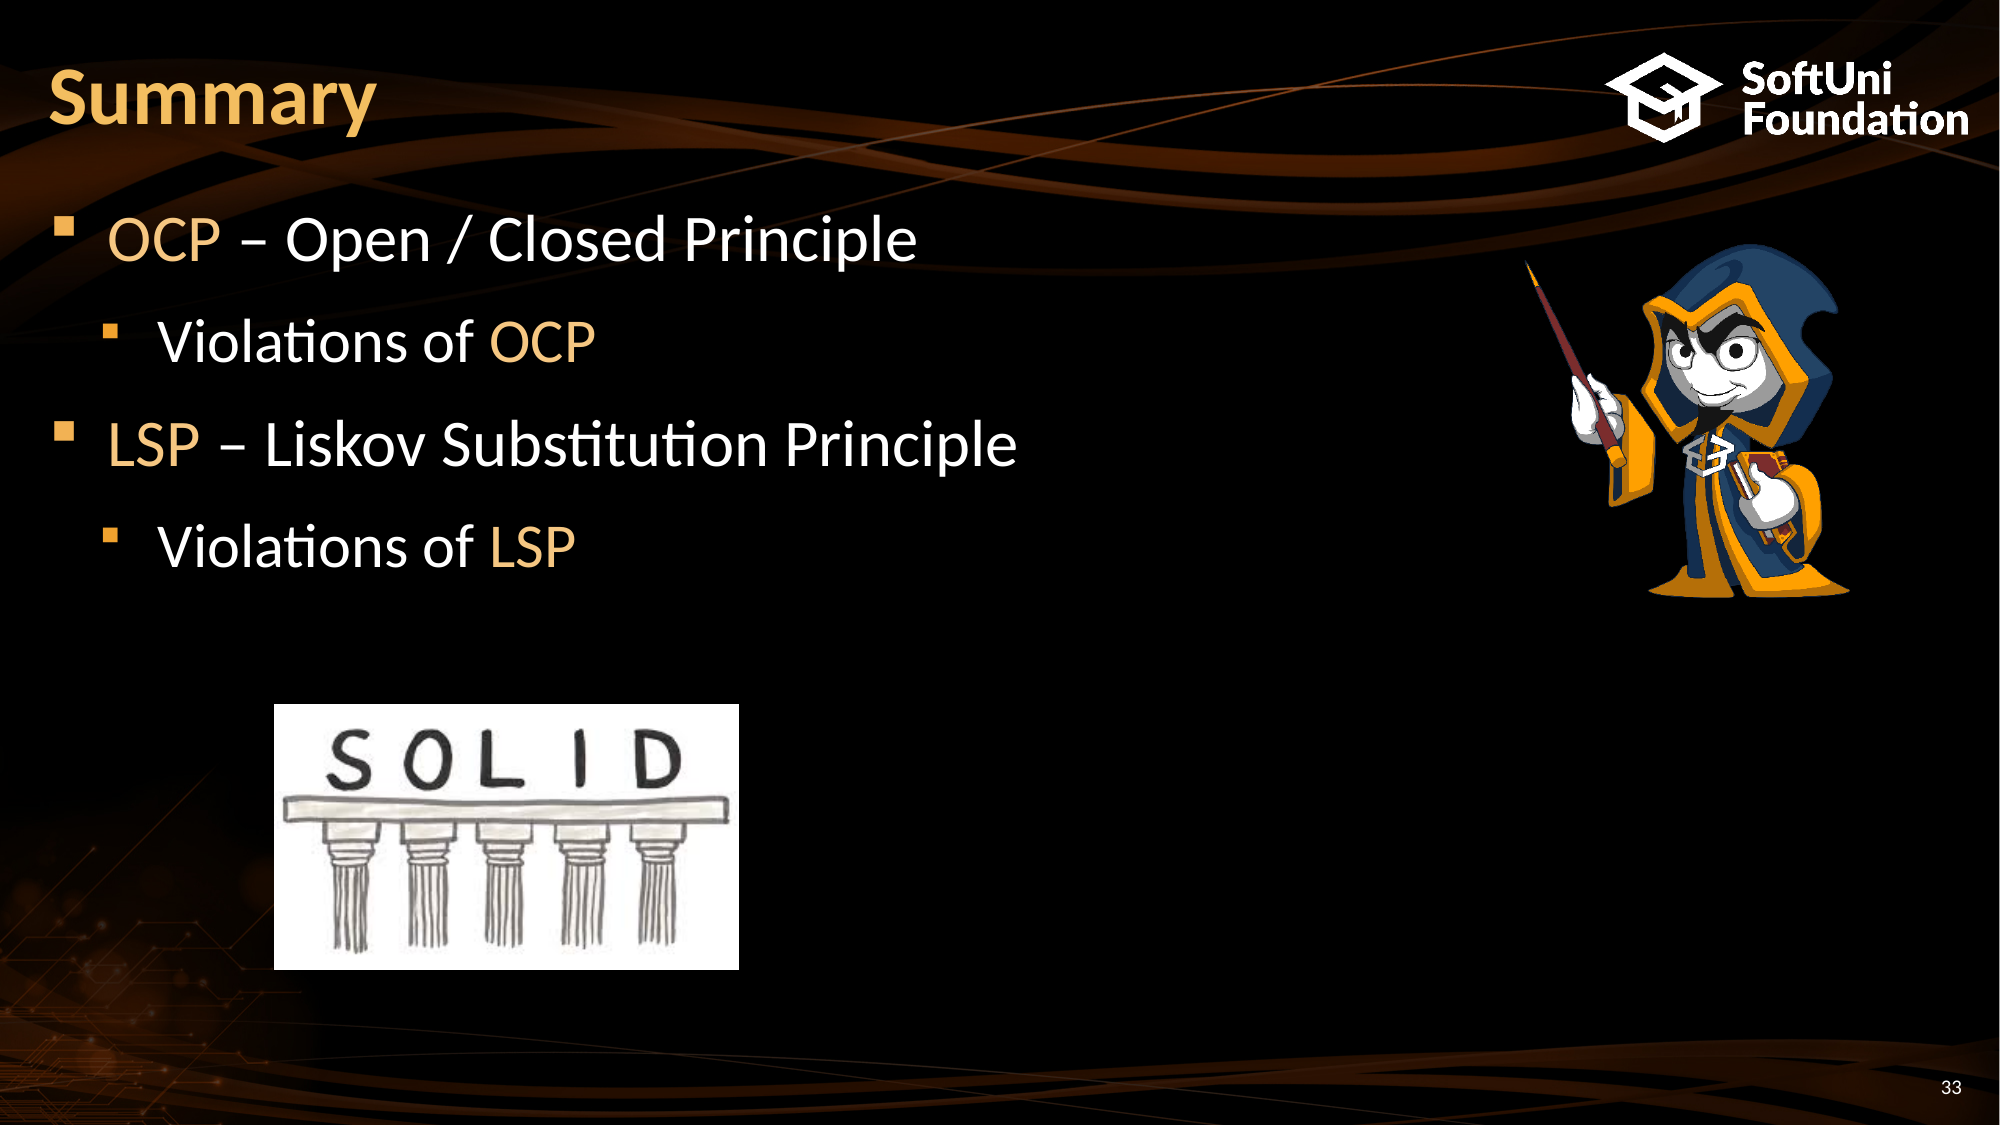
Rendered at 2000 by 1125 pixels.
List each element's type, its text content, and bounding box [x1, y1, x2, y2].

title Summary [30, 6, 1602, 189]
list OCP – Open / Closed Principle Violations of OCP LSP – Liskov Substitution Principle Violations of LSP [31, 188, 1968, 1103]
picture [0, 0, 2000, 1125]
